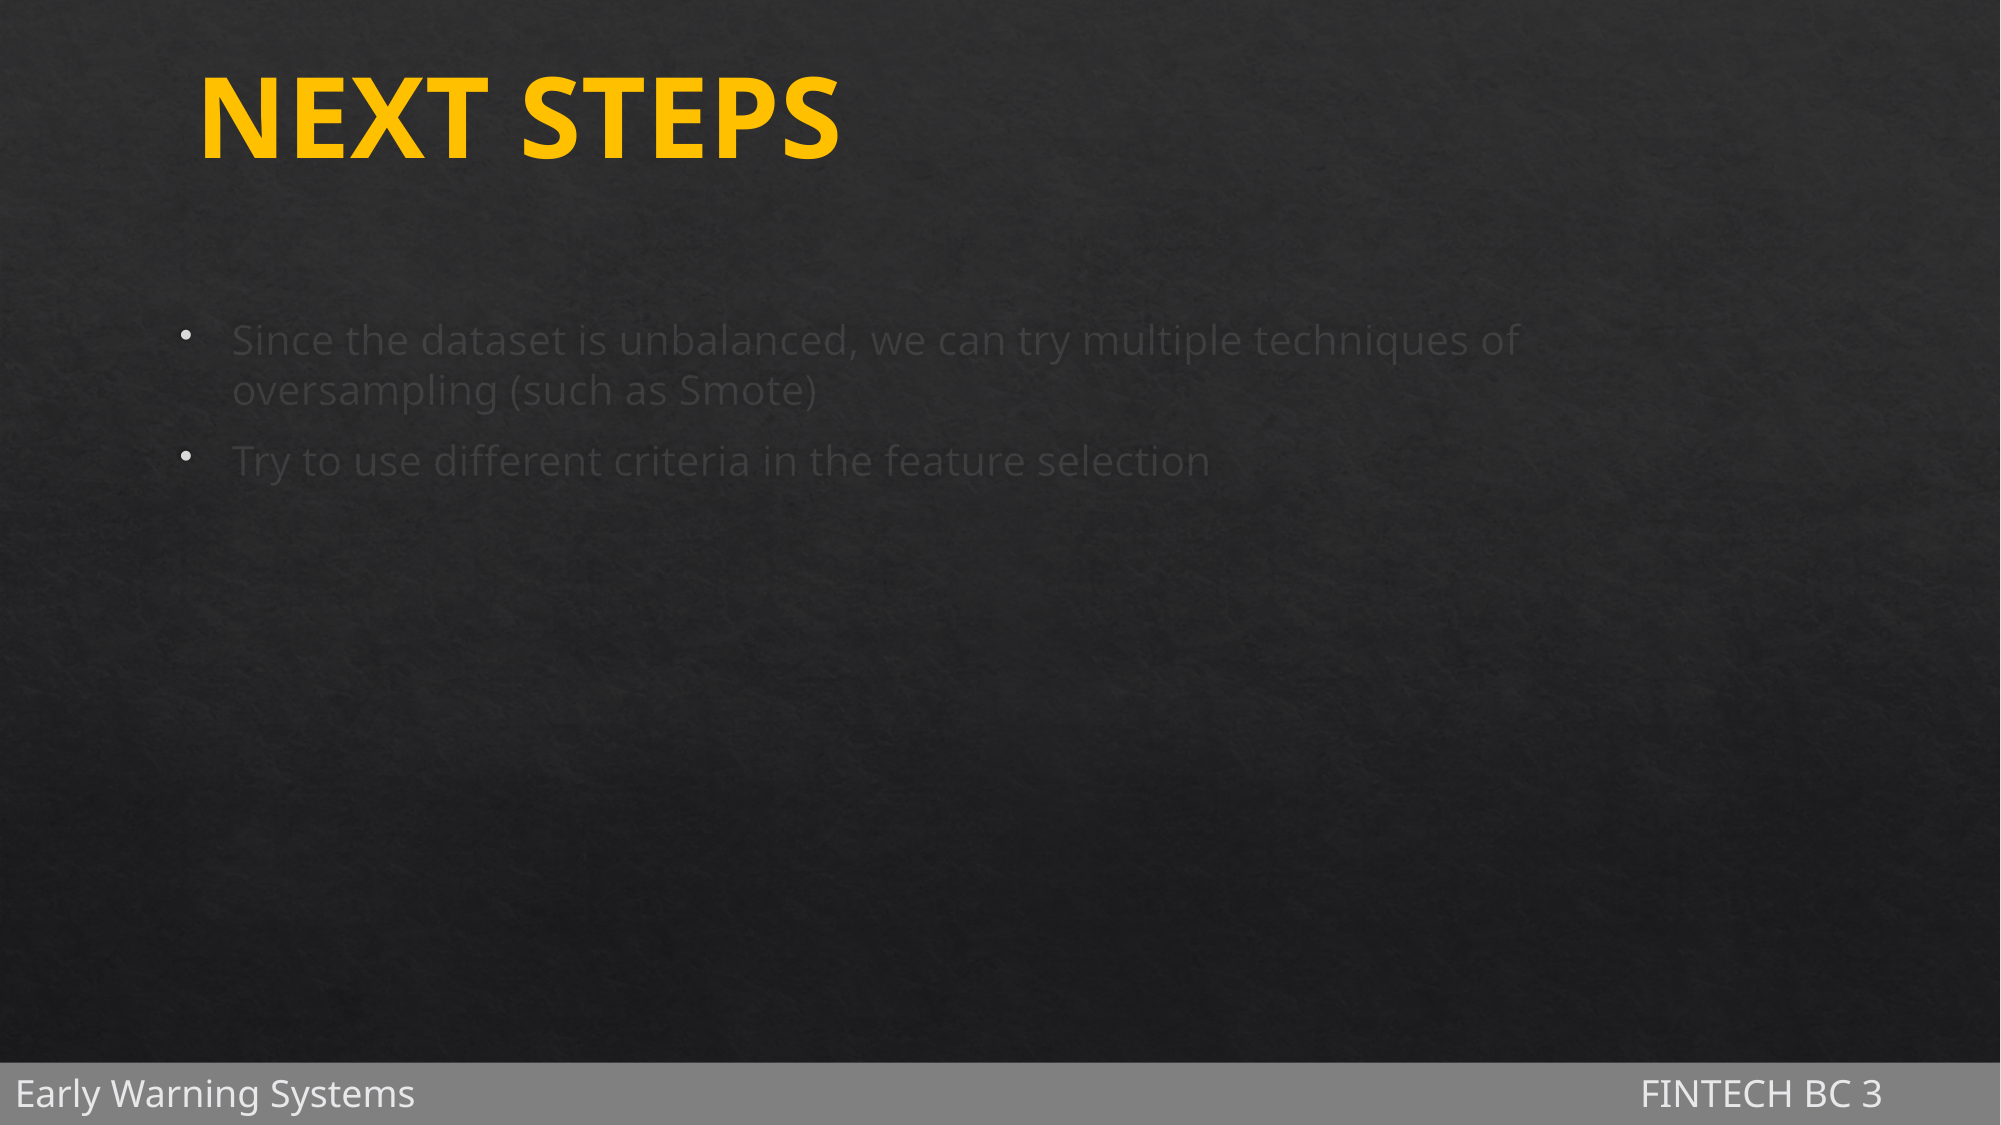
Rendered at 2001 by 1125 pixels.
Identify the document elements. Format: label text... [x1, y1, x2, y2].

text_box NEXT STEPS [180, 38, 858, 189]
text_box Early Warning Systems FINTECH BC 3 [0, 1062, 2000, 1125]
list Since the dataset is unbalanced, we can try multiple techniques of oversampling (such as Smote) Try to use different criteria in the feature selection [160, 305, 1659, 519]
